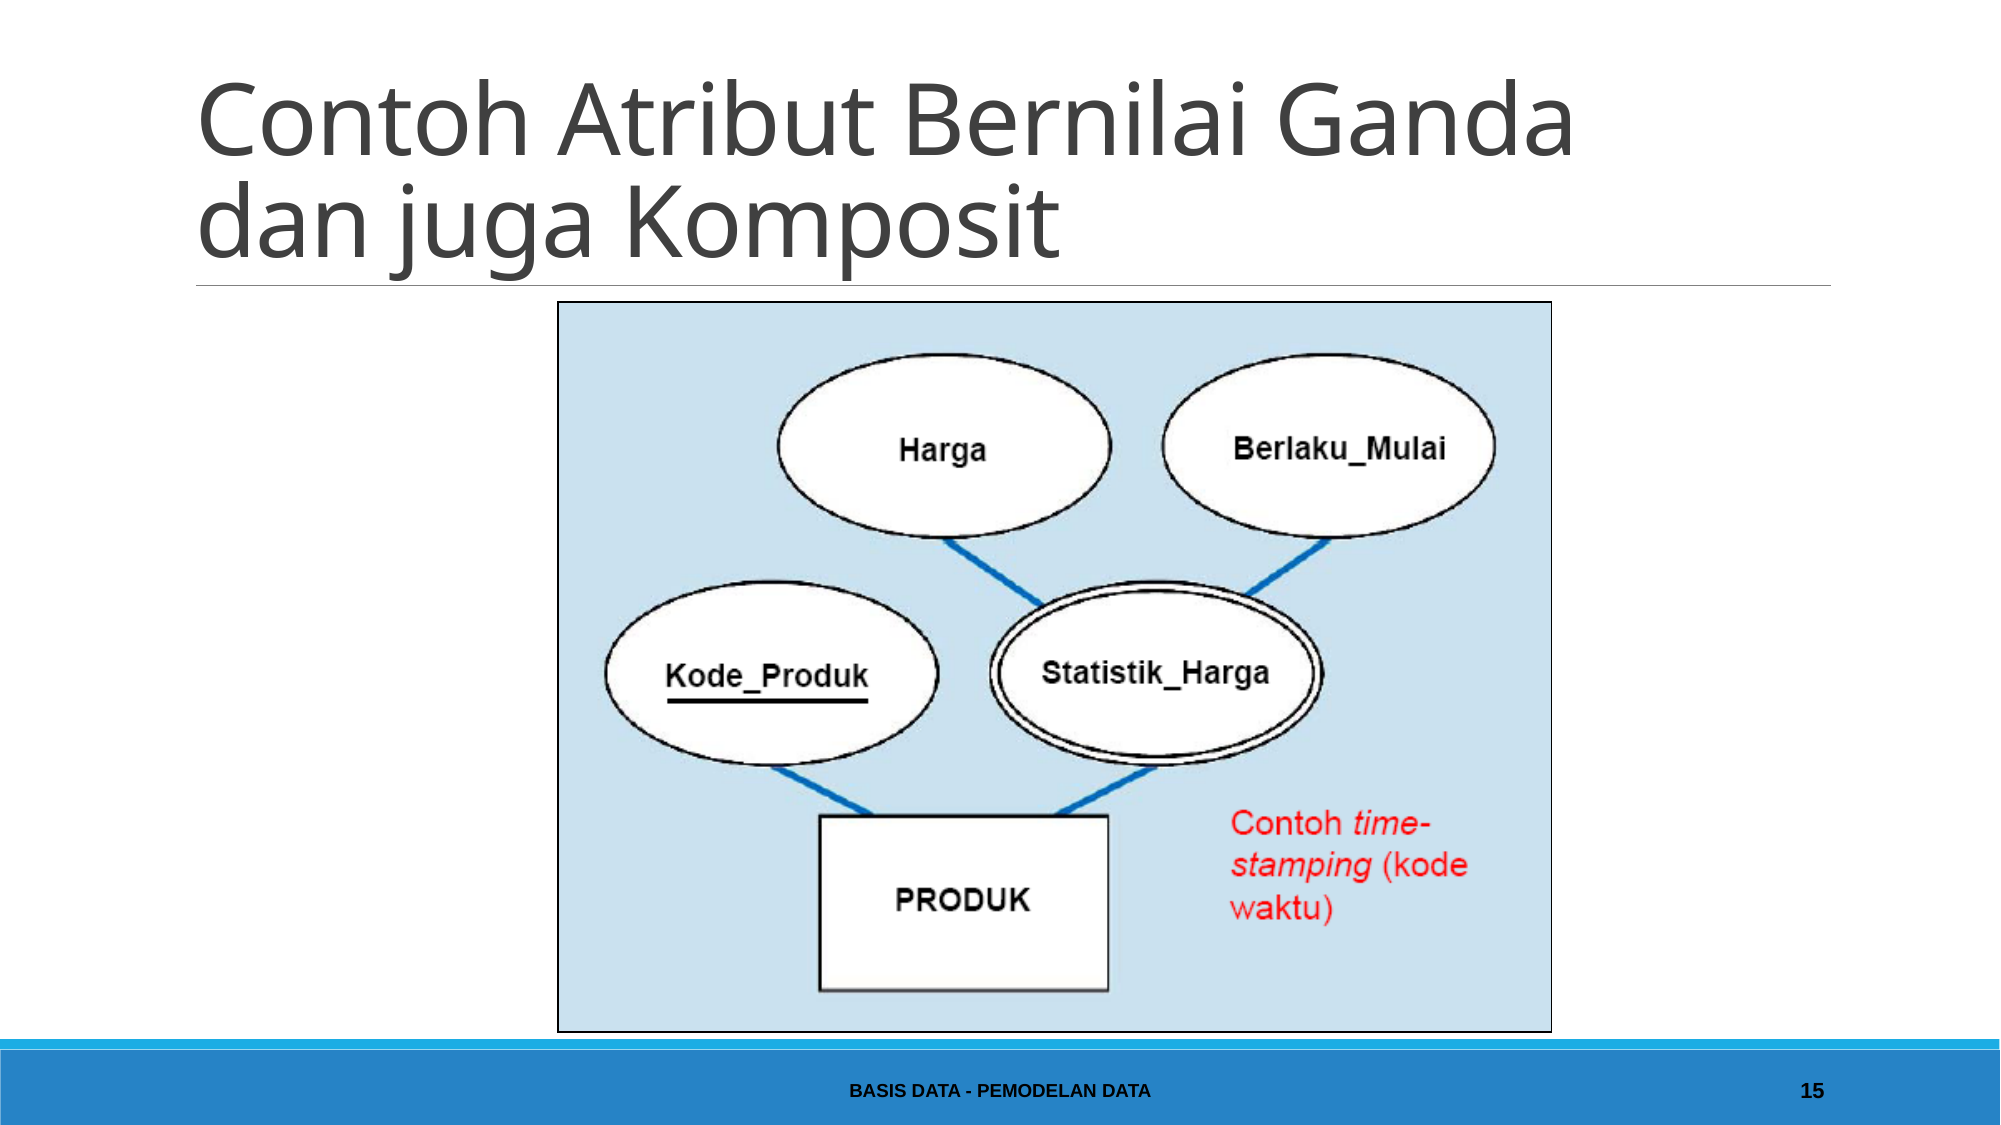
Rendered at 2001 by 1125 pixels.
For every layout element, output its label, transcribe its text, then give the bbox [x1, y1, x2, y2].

title Contoh Atribut Bernilai Ganda dan juga Komposit [180, 47, 1830, 285]
slide_number 15 [1624, 1059, 1840, 1120]
picture [558, 302, 1552, 1032]
footer Basis Data - Pemodelan Data [604, 1059, 1396, 1120]
